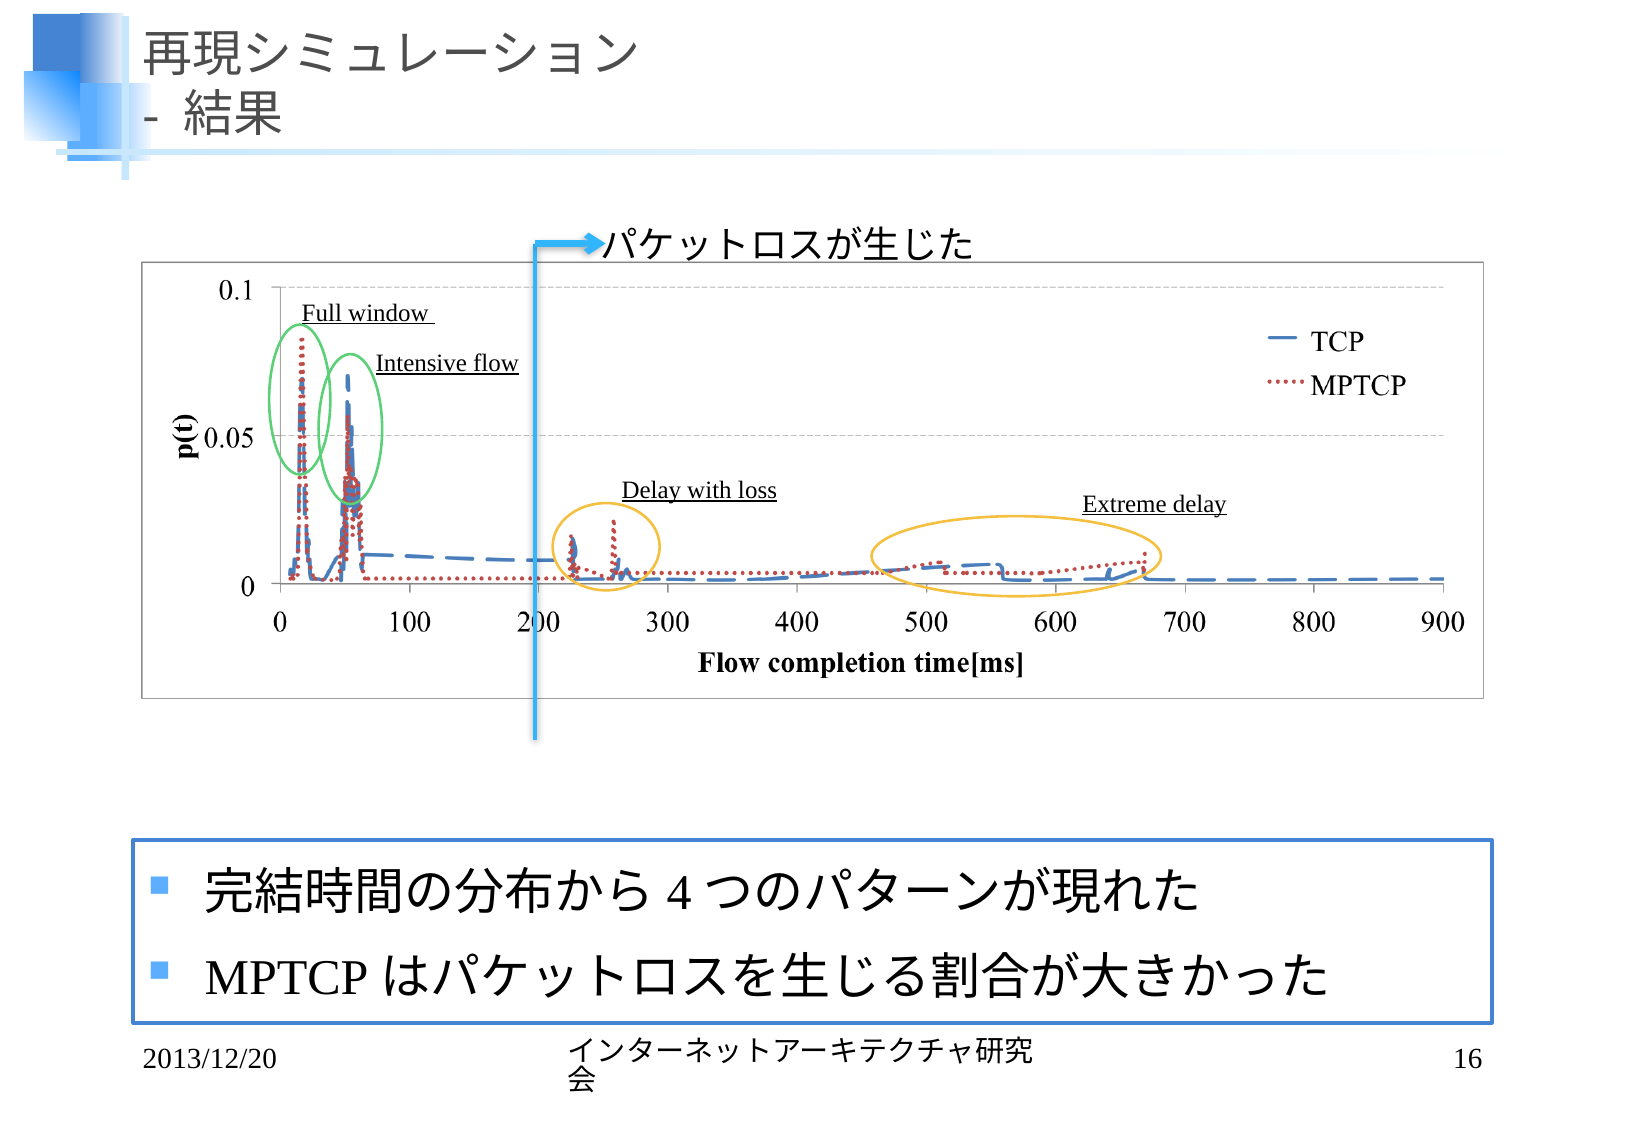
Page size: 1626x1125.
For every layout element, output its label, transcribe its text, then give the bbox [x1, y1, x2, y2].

text_box パケットロスが生じた [585, 213, 990, 259]
title 再現シミュレーション - 結果 [127, 54, 1522, 149]
footer インターネットアーキテクチャ研究会 [552, 1035, 1068, 1083]
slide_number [127, 1034, 467, 1083]
slide_number 16 [1159, 1035, 1498, 1083]
picture [536, 260, 1485, 700]
list 完結時間の分布から4つのパターンが現れた MPTCPはパケットロスを生じる割合が大きかった [131, 838, 1494, 1025]
picture [140, 260, 535, 700]
